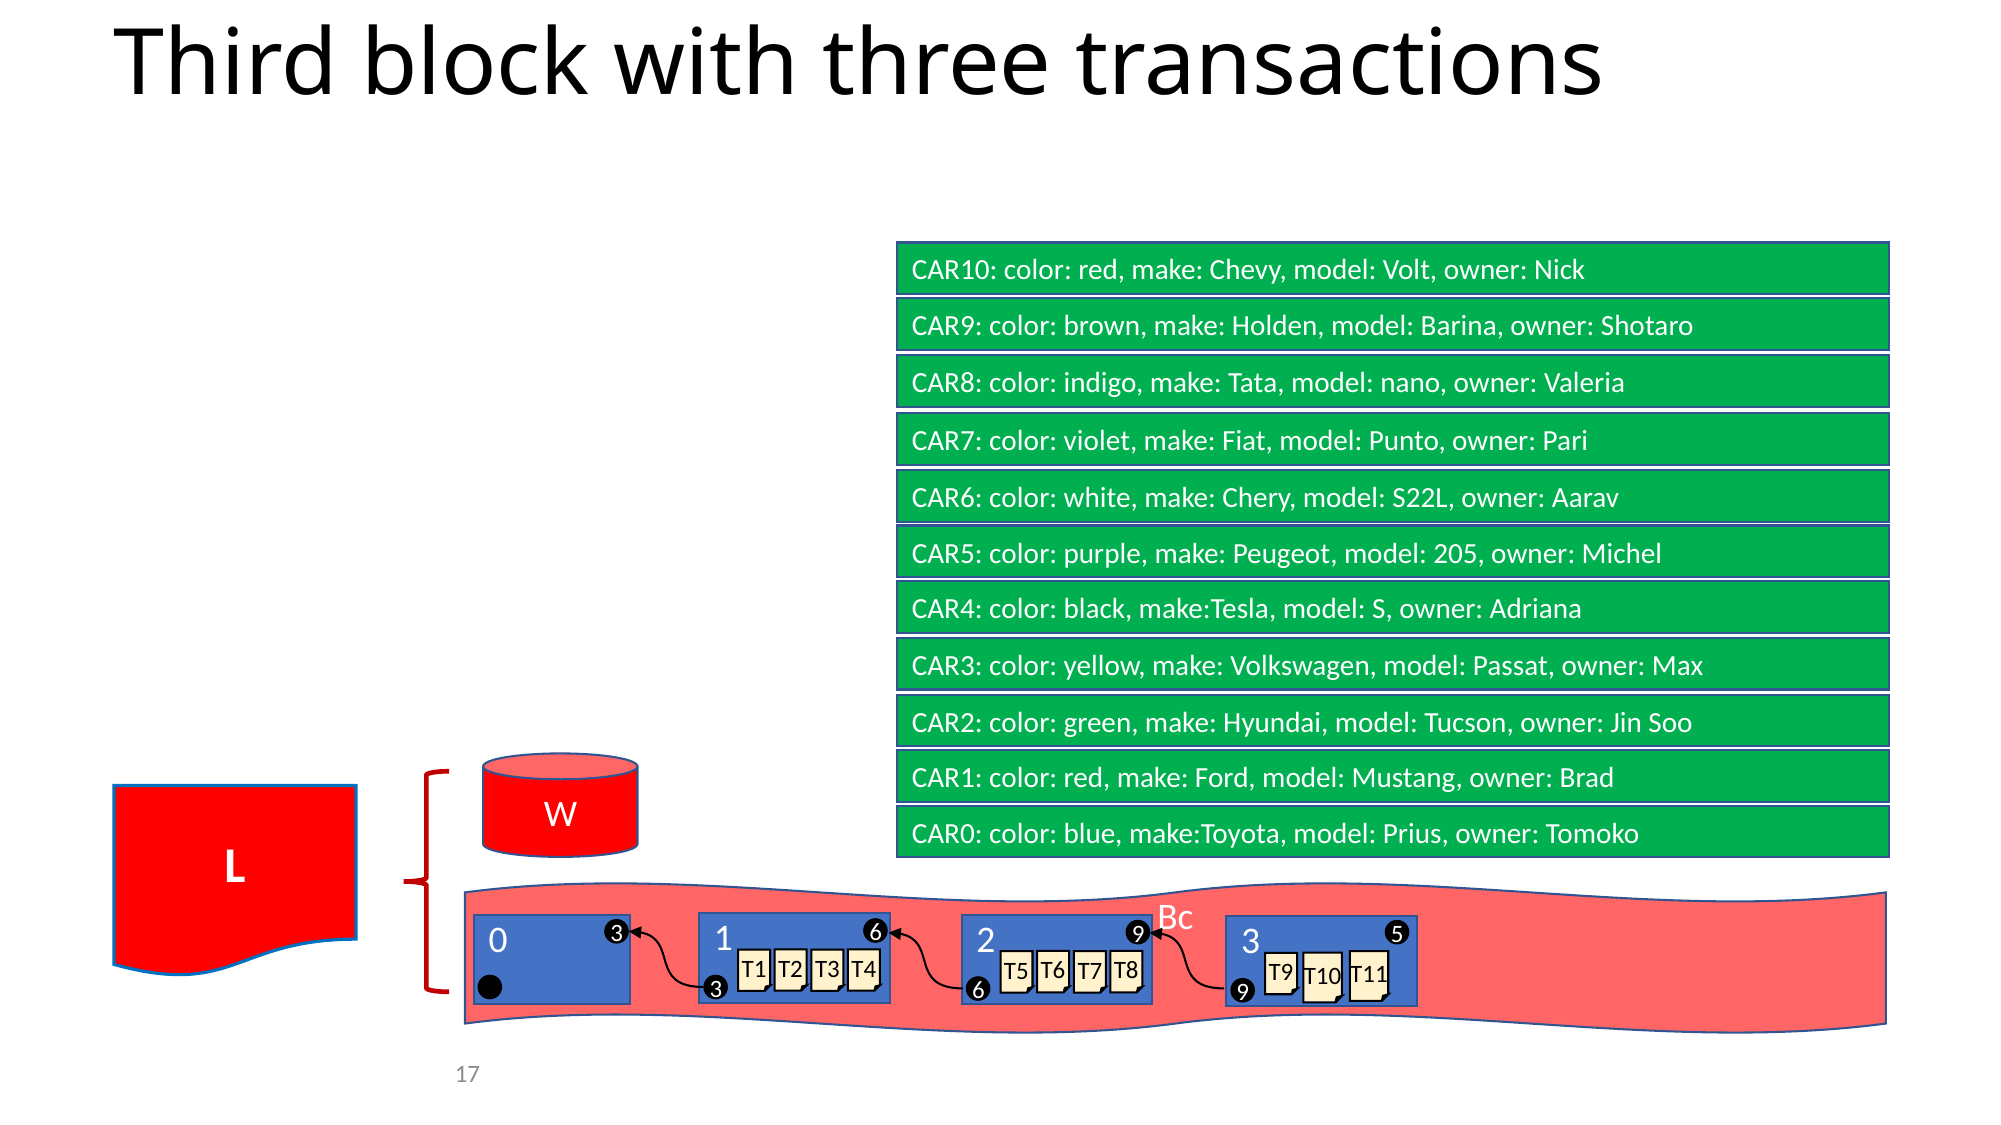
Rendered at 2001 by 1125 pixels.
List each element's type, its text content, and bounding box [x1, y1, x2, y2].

text_box 2 [961, 914, 1153, 1005]
text_box L [112, 784, 358, 976]
text_box T5 [999, 950, 1036, 994]
slide_number 17 [45, 1042, 496, 1103]
title Third block with three transactions [114, 3, 1839, 114]
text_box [888, 932, 964, 989]
text_box T4 [846, 948, 884, 992]
text_box CAR9: color: brown, make: Holden, model: Barina, owner: Shotaro [896, 297, 1890, 351]
text_box 6 [964, 975, 992, 1002]
text_box [476, 973, 504, 1001]
text_box CAR8: color: indigo, make: Tata, model: nano, owner: Valeria [896, 354, 1890, 408]
text_box CAR3: color: yellow, make: Volkswagen, model: Passat, owner: Max [896, 637, 1890, 691]
text_box CAR2: color: green, make: Hyundai, model: Tucson, owner: Jin Soo [896, 694, 1890, 747]
text_box T2 [773, 948, 810, 992]
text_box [628, 931, 704, 987]
text_box T9 [1264, 951, 1301, 996]
text_box T7 [1072, 950, 1109, 994]
text_box CAR6: color: white, make: Chery, model: S22L, owner: Aarav [896, 469, 1890, 523]
text_box CAR10: color: red, make: Chevy, model: Volt, owner: Nick [896, 241, 1890, 295]
text_box 1 [698, 912, 891, 1004]
text_box CAR5: color: purple, make: Peugeot, model: 205, owner: Michel [896, 524, 1890, 578]
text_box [1149, 932, 1225, 989]
text_box T8 [1109, 949, 1146, 994]
text_box T11 [1348, 950, 1392, 1002]
text_box CAR0: color: blue, make:Toyota, model: Prius, owner: Tomoko [896, 805, 1890, 858]
text_box CAR7: color: violet, make: Fiat, model: Punto, owner: Pari [896, 412, 1890, 466]
text_box T10 [1302, 951, 1346, 1004]
text_box Bc [463, 882, 1887, 1034]
text_box W [481, 752, 639, 858]
text_box 6 [862, 917, 889, 944]
text_box CAR1: color: red, make: Ford, model: Mustang, owner: Brad [896, 749, 1890, 803]
text_box 0 [473, 914, 631, 1005]
text_box T3 [810, 948, 846, 992]
text_box 3 [603, 917, 630, 945]
text_box [403, 770, 450, 993]
text_box 3 [702, 973, 730, 1001]
text_box 9 [1229, 976, 1257, 1004]
text_box 9 [1124, 918, 1152, 946]
text_box CAR4: color: black, make:Tesla, model: S, owner: Adriana [896, 580, 1890, 634]
text_box T6 [1036, 949, 1072, 994]
text_box T1 [737, 948, 773, 992]
text_box 5 [1383, 918, 1411, 946]
text_box 3 [1225, 915, 1418, 1007]
